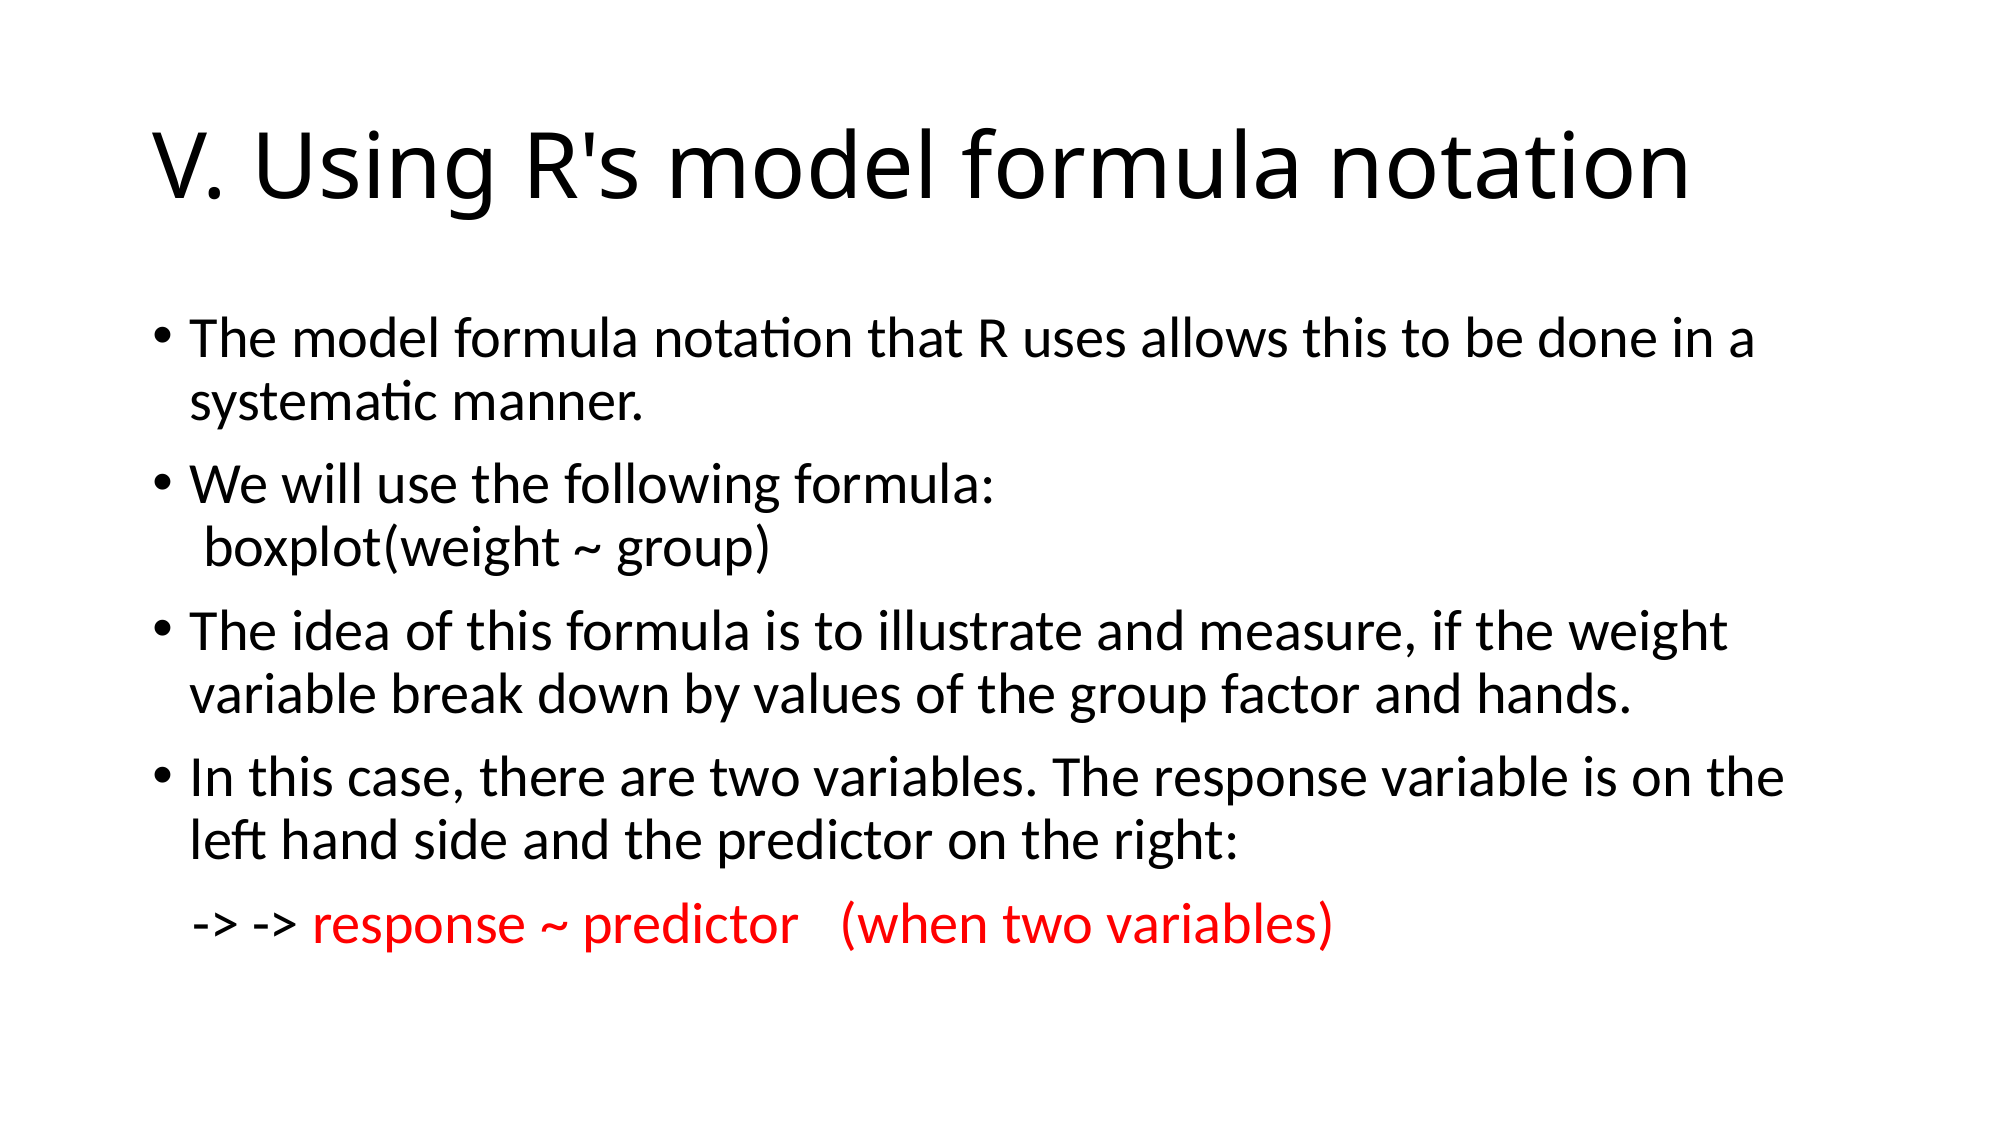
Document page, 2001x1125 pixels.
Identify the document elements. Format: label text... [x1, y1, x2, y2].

list The model formula notation that R uses allows this to be done in a systematic manner. We will use the following formula: boxplot(weight ~ group) The idea of this formula is to illustrate and measure, if the weight variable break down by values of the group factor and hands. In this case, there are two variables. The response variable is on the left hand side and the predictor on the right: -> -> response ~ predictor (when two variables) [137, 299, 1863, 1014]
title V. Using R's model formula notation [137, 59, 1863, 278]
